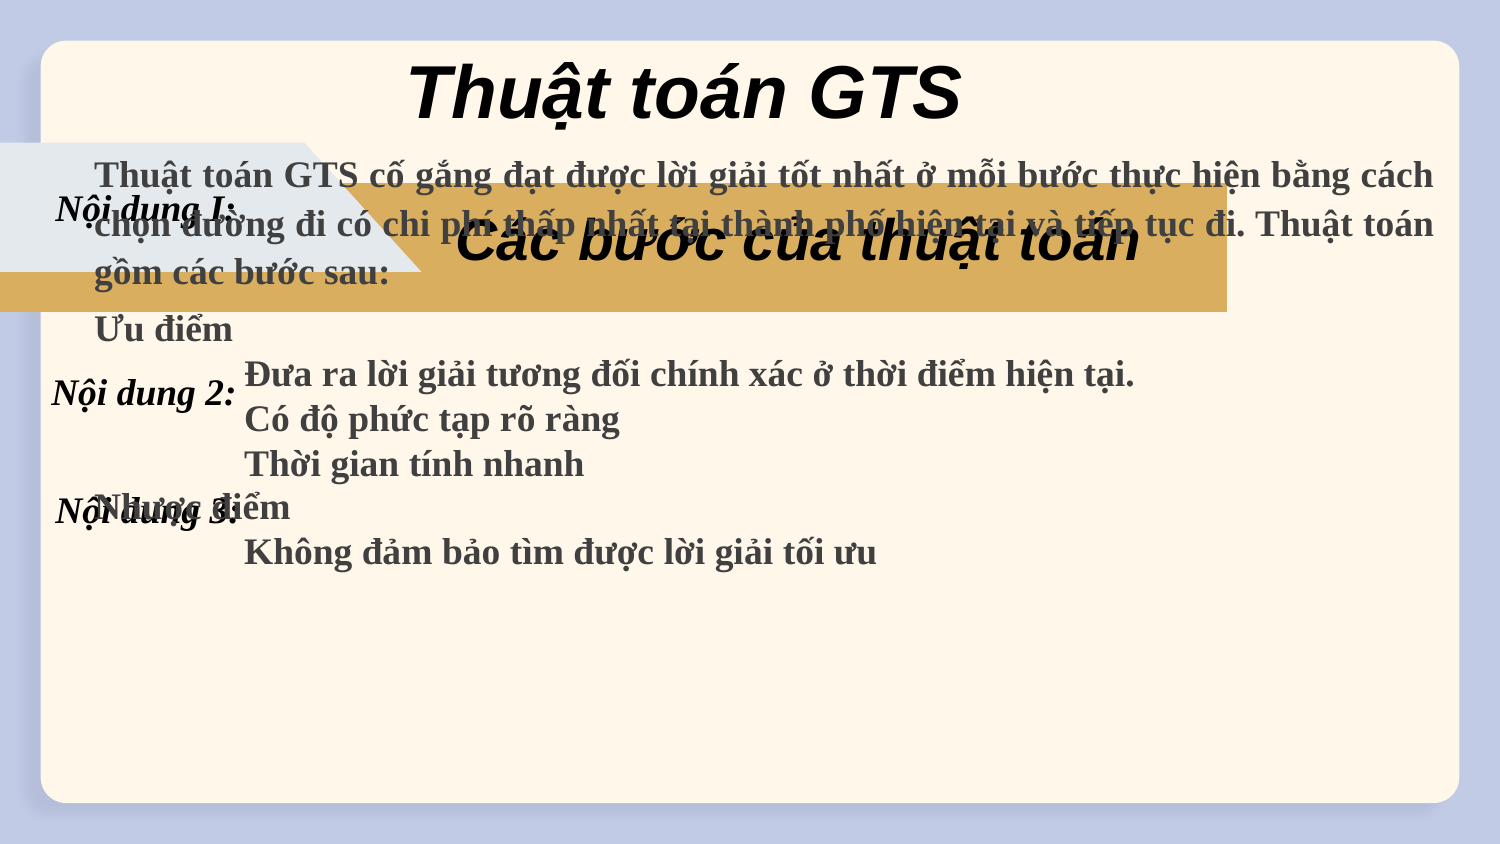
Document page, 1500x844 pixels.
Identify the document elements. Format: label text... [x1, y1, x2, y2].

text_box Ưu điểm Đưa ra lời giải tương đối chính xác ở thời điểm hiện tại. Có độ phức tạp rõ ràng Thời gian tính nhanh [79, 296, 1450, 474]
text_box Thuật toán GTS [390, 36, 1391, 139]
text_box Nội dung 3: [40, 478, 79, 539]
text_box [0, 142, 1228, 313]
text_box Thuật toán GTS cố gắng đạt được lời giải tốt nhất ở mỗi bước thực hiện bằng cách chọn đường đi có chi phí thấp nhất tại thành phố hiện tại và tiếp tục đi. Thuật toán gồm các bước sau: [79, 139, 1450, 296]
text_box Nhược điểm Không đảm bảo tìm được lời giải tối ưu [79, 474, 1450, 580]
text_box Nội dung 2: [36, 360, 79, 421]
